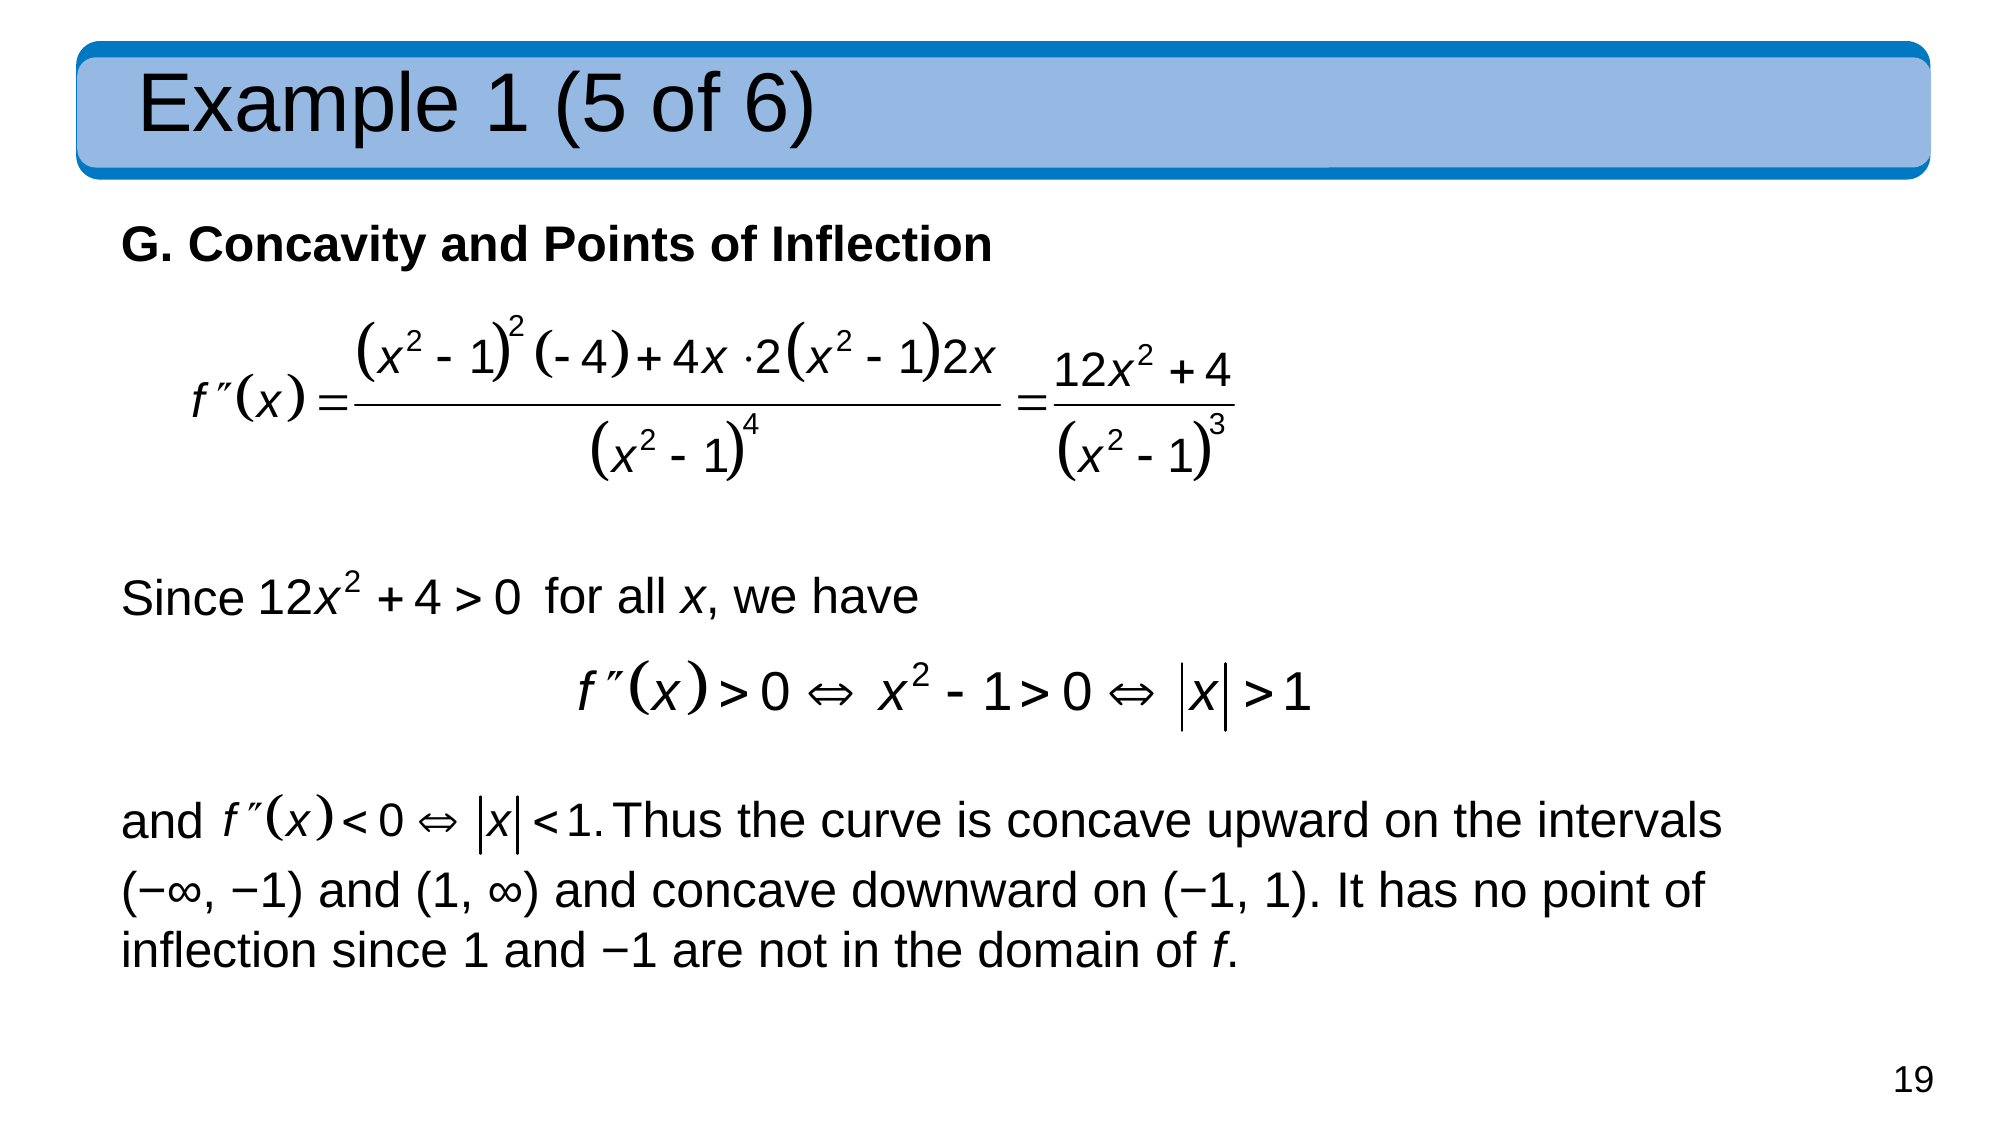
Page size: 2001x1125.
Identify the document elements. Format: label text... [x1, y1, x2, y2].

title Example 1 (5 of 6) [137, 59, 1863, 155]
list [220, 791, 606, 859]
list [258, 562, 526, 621]
list and [120, 795, 220, 843]
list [189, 308, 1239, 503]
list G. Concavity and Points of Inflection [120, 211, 1409, 278]
list (−∞, −1) and (1, ∞) and concave downward on (−1, 1). It has no point of inflection since 1 and −1 are not in the domain of f. [120, 857, 1879, 976]
list Since [120, 572, 258, 620]
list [575, 653, 1310, 736]
list Thus the curve is concave upward on the intervals [612, 793, 1737, 845]
list for all x, we have [544, 569, 939, 625]
